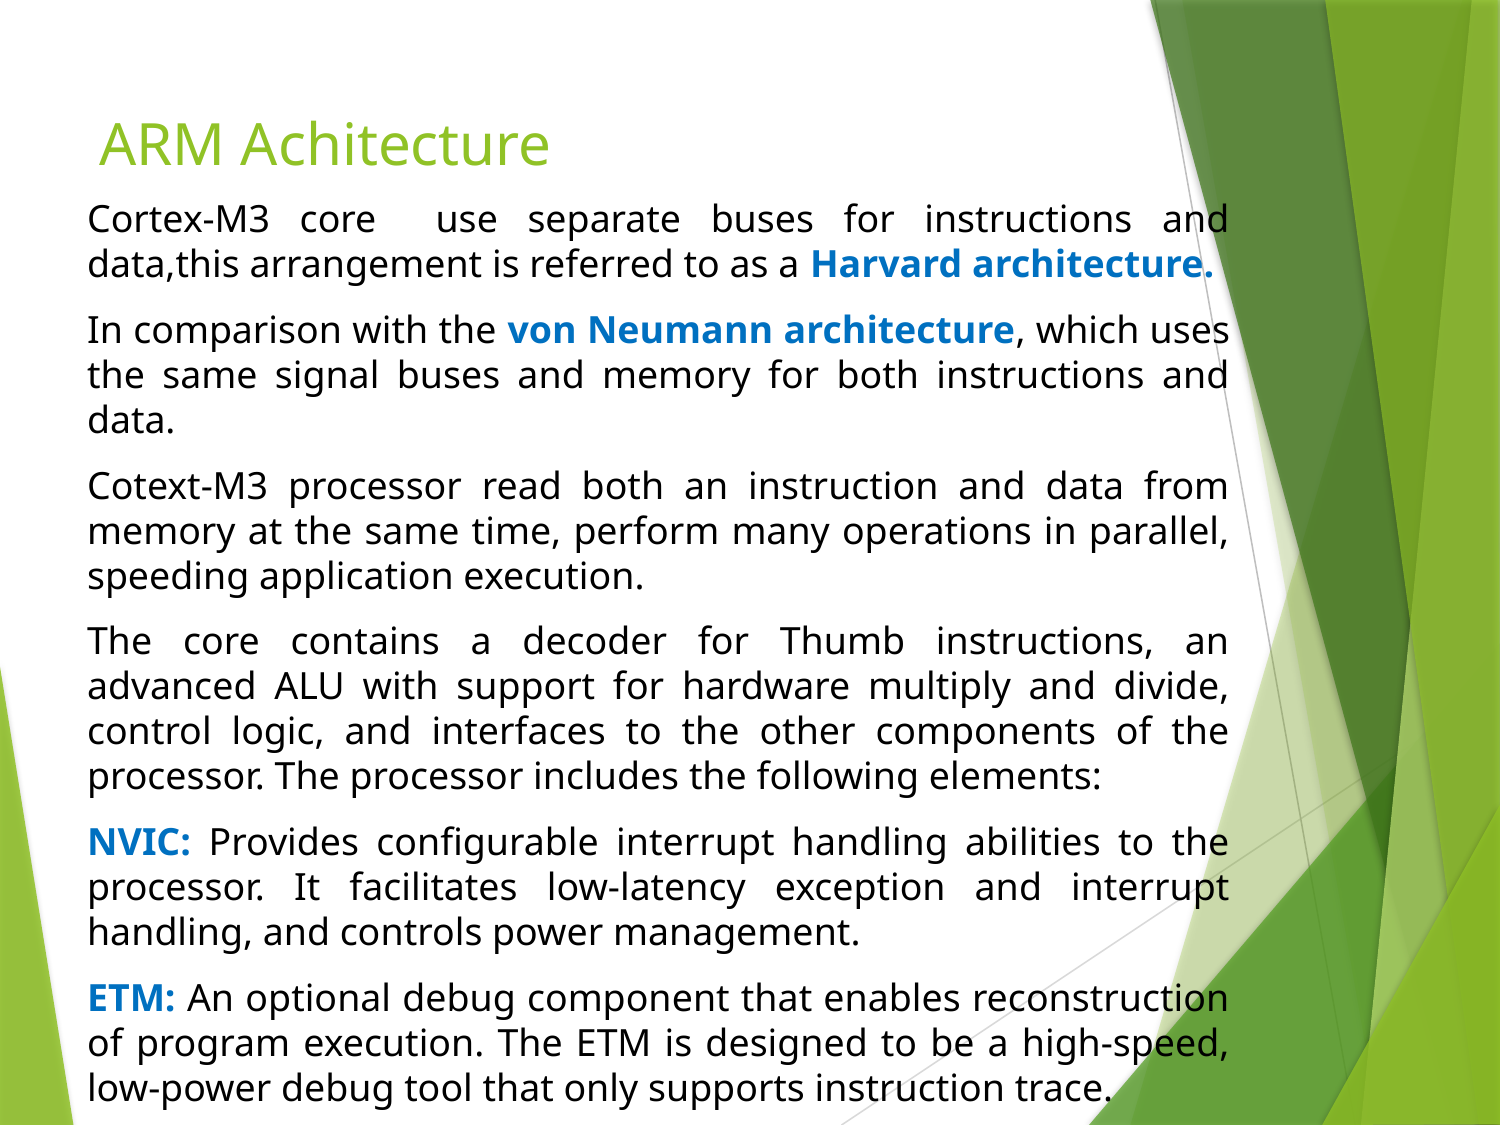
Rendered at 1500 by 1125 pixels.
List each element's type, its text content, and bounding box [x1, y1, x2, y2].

title ARM Achitecture [84, 99, 1342, 231]
list Cortex-M3 core use separate buses for instructions and data,this arrangement is referred to as a Harvard architecture. In comparison with the von Neumann architecture, which uses the same signal buses and memory for both instructions and data. Cotext-M3 processor read both an instruction and data from memory at the same time, perform many operations in parallel, speeding application execution. The core contains a decoder for Thumb instructions, an advanced ALU with support for hardware multiply and divide, control logic, and interfaces to the other components of the processor. The processor includes the following elements: NVIC: Provides configurable interrupt handling abilities to the processor. It facilitates low-latency exception and interrupt handling, and controls power management. ETM: An optional debug component that enables reconstruction of program execution. The ETM is designed to be a high-speed, low-power debug tool that only supports instruction trace. [72, 187, 1246, 971]
